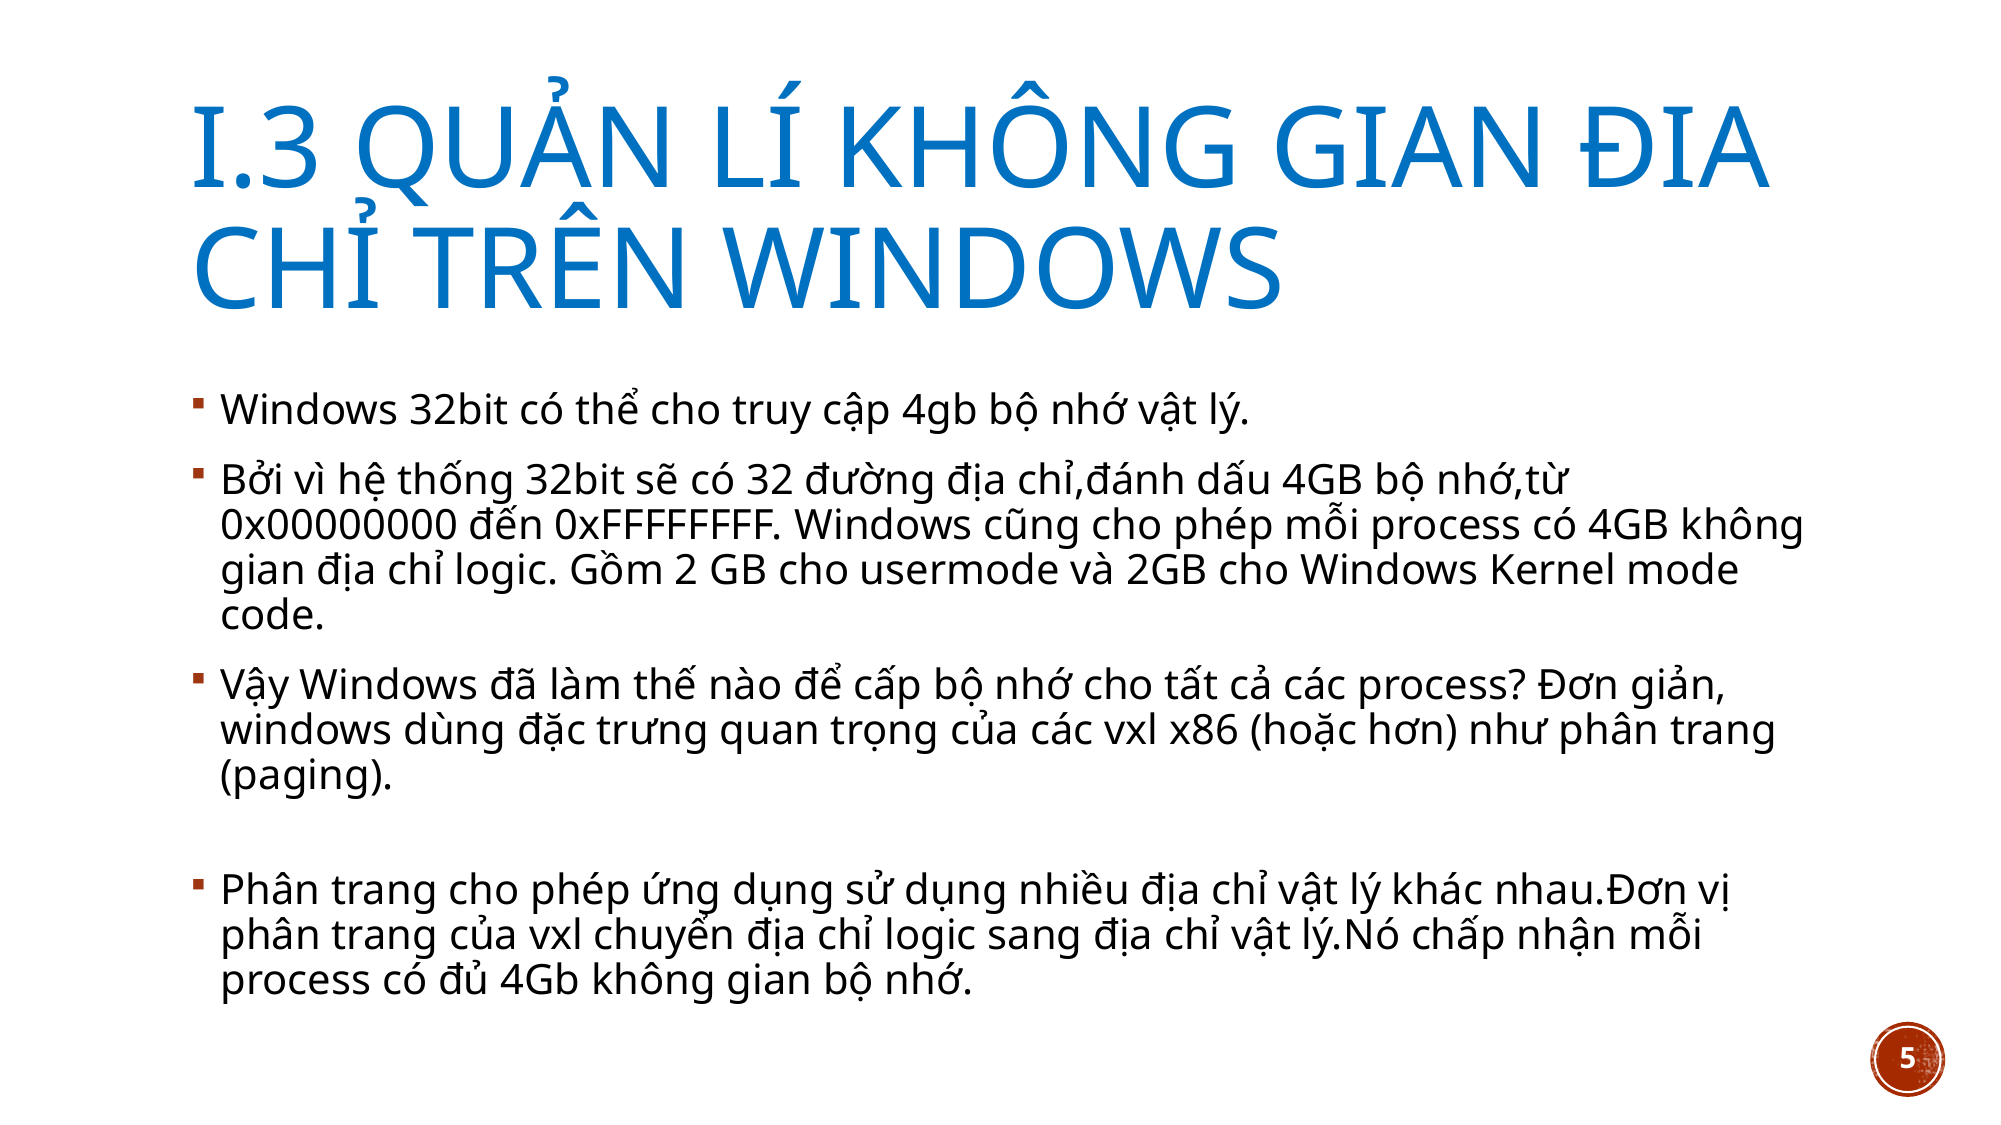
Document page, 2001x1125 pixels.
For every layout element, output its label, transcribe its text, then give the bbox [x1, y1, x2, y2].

title I.3 Quản lí không gian đia chỉ trên windows [175, 79, 1826, 344]
slide_number 5 [1855, 1028, 1961, 1089]
list Windows 32bit có thể cho truy cập 4gb bộ nhớ vật lý. Bởi vì hệ thống 32bit sẽ có 32 đường địa chỉ,đánh dấu 4GB bộ nhớ,từ 0x00000000 đến 0xFFFFFFFF. Windows cũng cho phép mỗi process có 4GB không gian địa chỉ logic. Gồm 2 GB cho usermode và 2GB cho Windows Kernel mode code. Vậy Windows đã làm thế nào để cấp bộ nhớ cho tất cả các process? Đơn giản, windows dùng đặc trưng quan trọng của các vxl x86 (hoặc hơn) như phân trang (paging). Phân trang cho phép ứng dụng sử dụng nhiều địa chỉ vật lý khác nhau.Đơn vị phân trang của vxl chuyển địa chỉ logic sang địa chỉ vật lý.Nó chấp nhận mỗi process có đủ 4Gb không gian bộ nhớ. [175, 380, 1826, 1013]
